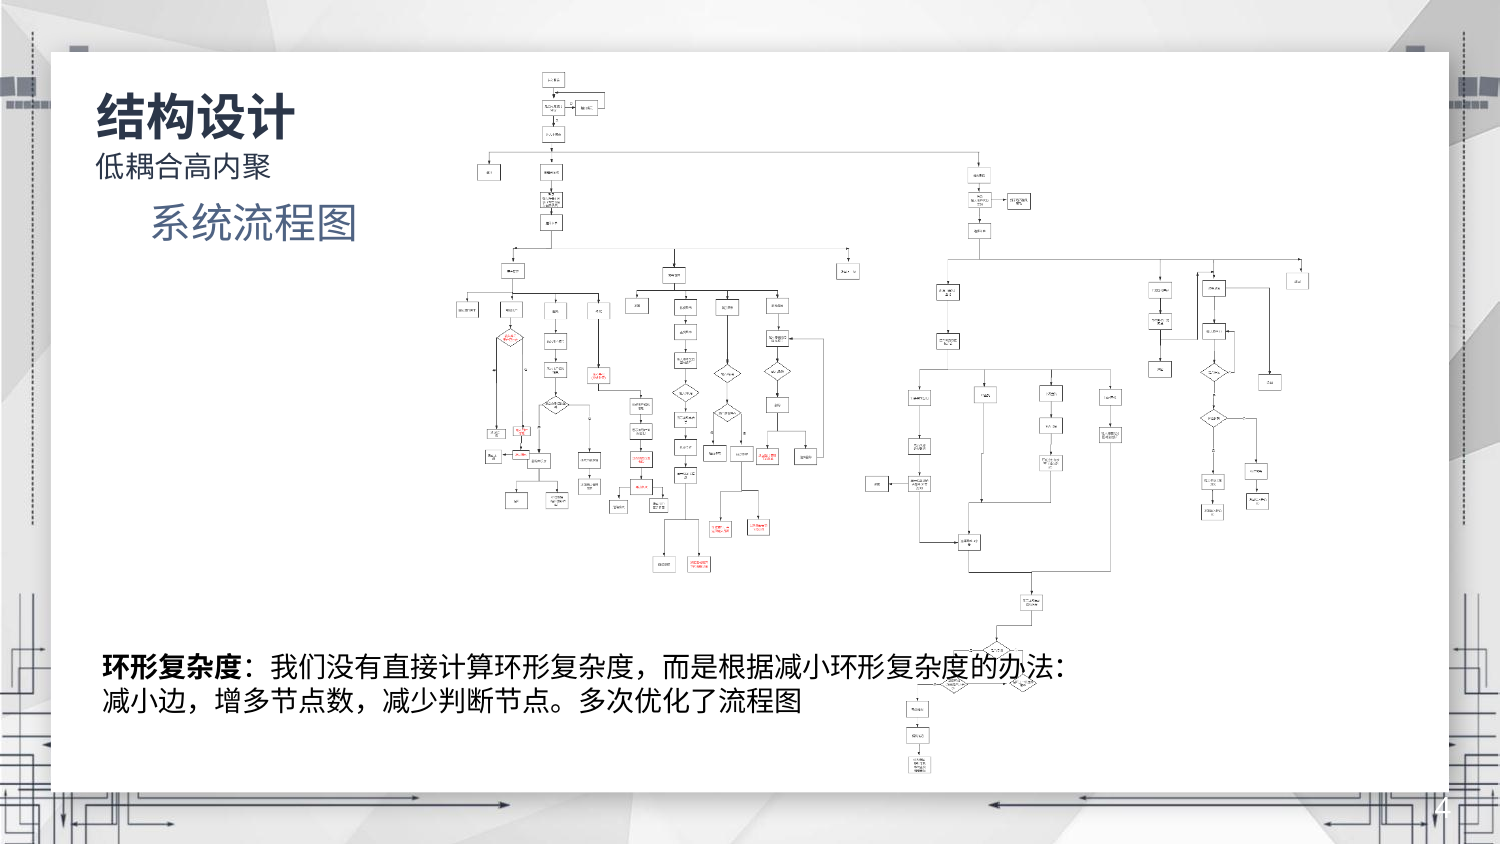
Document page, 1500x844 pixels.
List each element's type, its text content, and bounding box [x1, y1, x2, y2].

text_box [95, 88, 413, 190]
picture [0, 0, 1500, 844]
text_box 系统流程图 [134, 190, 374, 255]
picture [449, 66, 1314, 778]
text_box 环形复杂度：我们没有直接计算环形复杂度，而是根据减小环形复杂度的办法： 减小边，增多节点数，减少判断节点。多次优化了流程图 [87, 641, 449, 725]
text_box 4 [1391, 781, 1500, 832]
